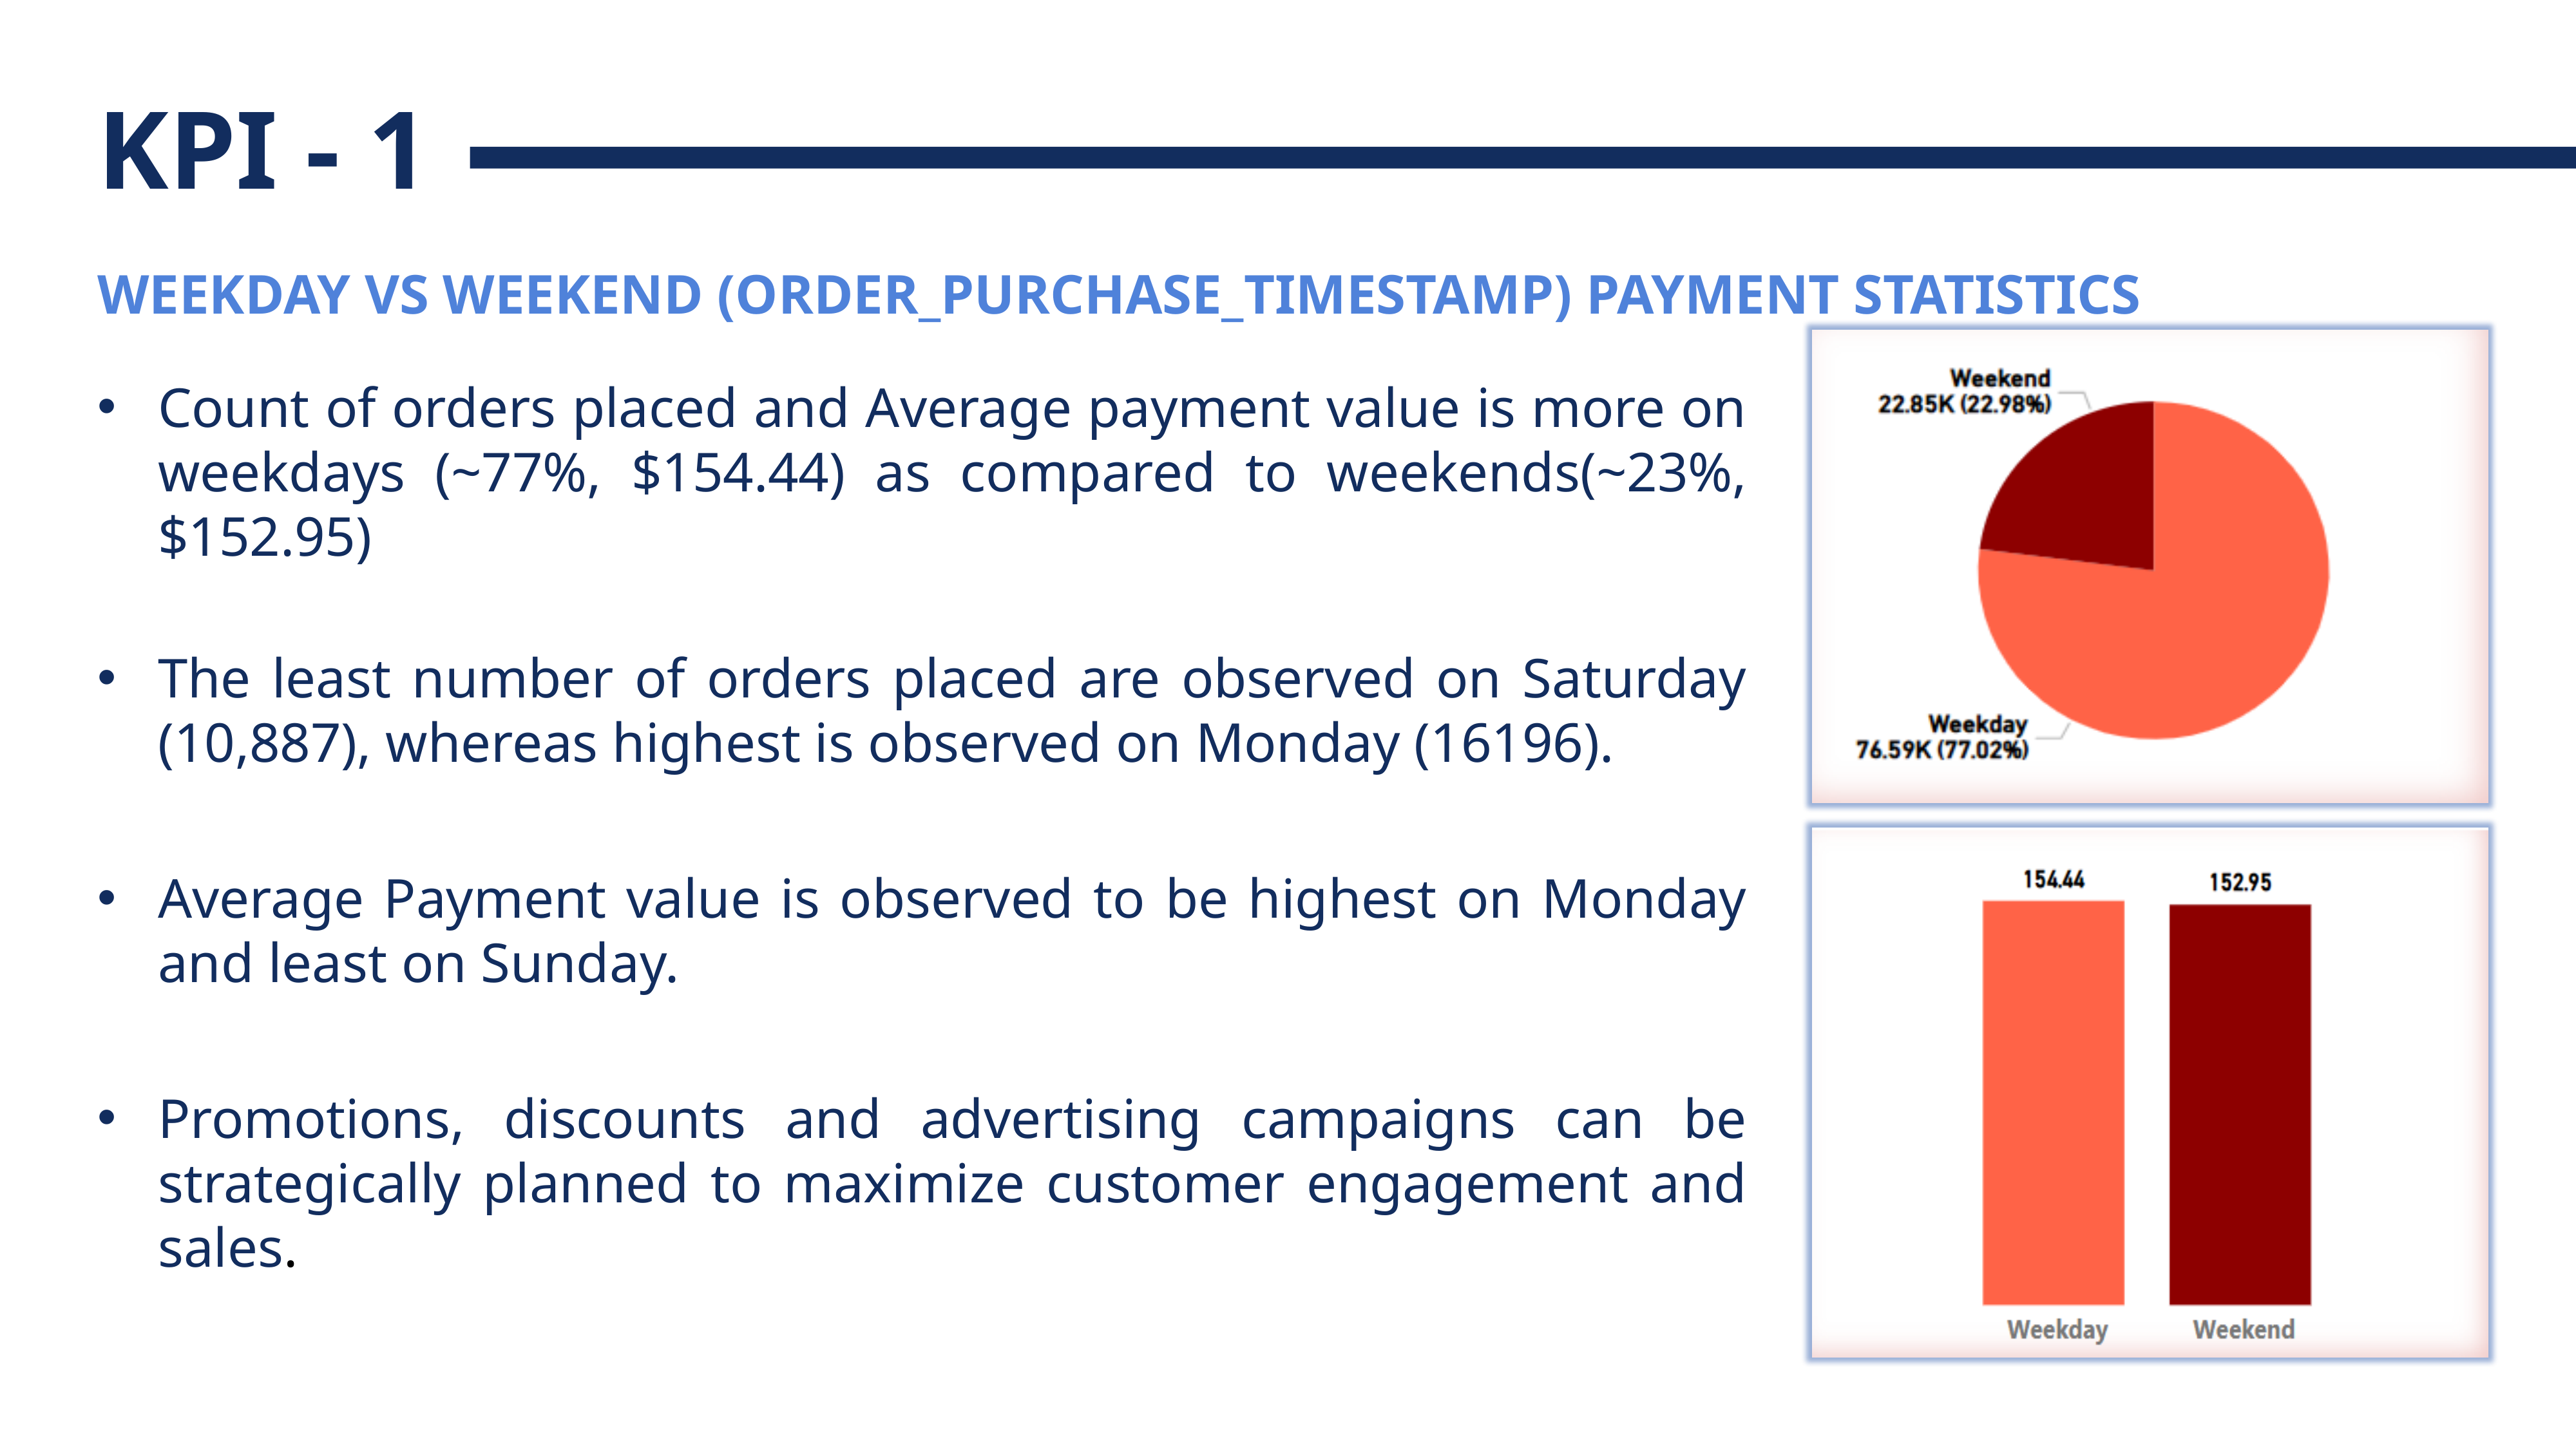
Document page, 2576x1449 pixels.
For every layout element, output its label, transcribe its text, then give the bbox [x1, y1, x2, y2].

picture [1812, 330, 2488, 803]
text_box [469, 146, 2576, 169]
text_box WEEKDAY VS WEEKEND (ORDER_PURCHASE_TIMESTAMP) PAYMENT STATISTICS [88, 255, 2346, 330]
picture [1812, 828, 2488, 1358]
text_box KPI - 1 [88, 77, 1288, 216]
text_box Count of orders placed and Average payment value is more on weekdays (~77%, $154.44) as compared to weekends(~23%, $152.95) The least number of orders placed are observed on Saturday (10,887), whereas highest is observed on Monday (16196). Average Payment value is observed to be highest on Monday and least on Sunday. Promotions, discounts and advertising campaigns can be strategically planned to maximize customer engagement and sales. [88, 368, 1758, 1347]
